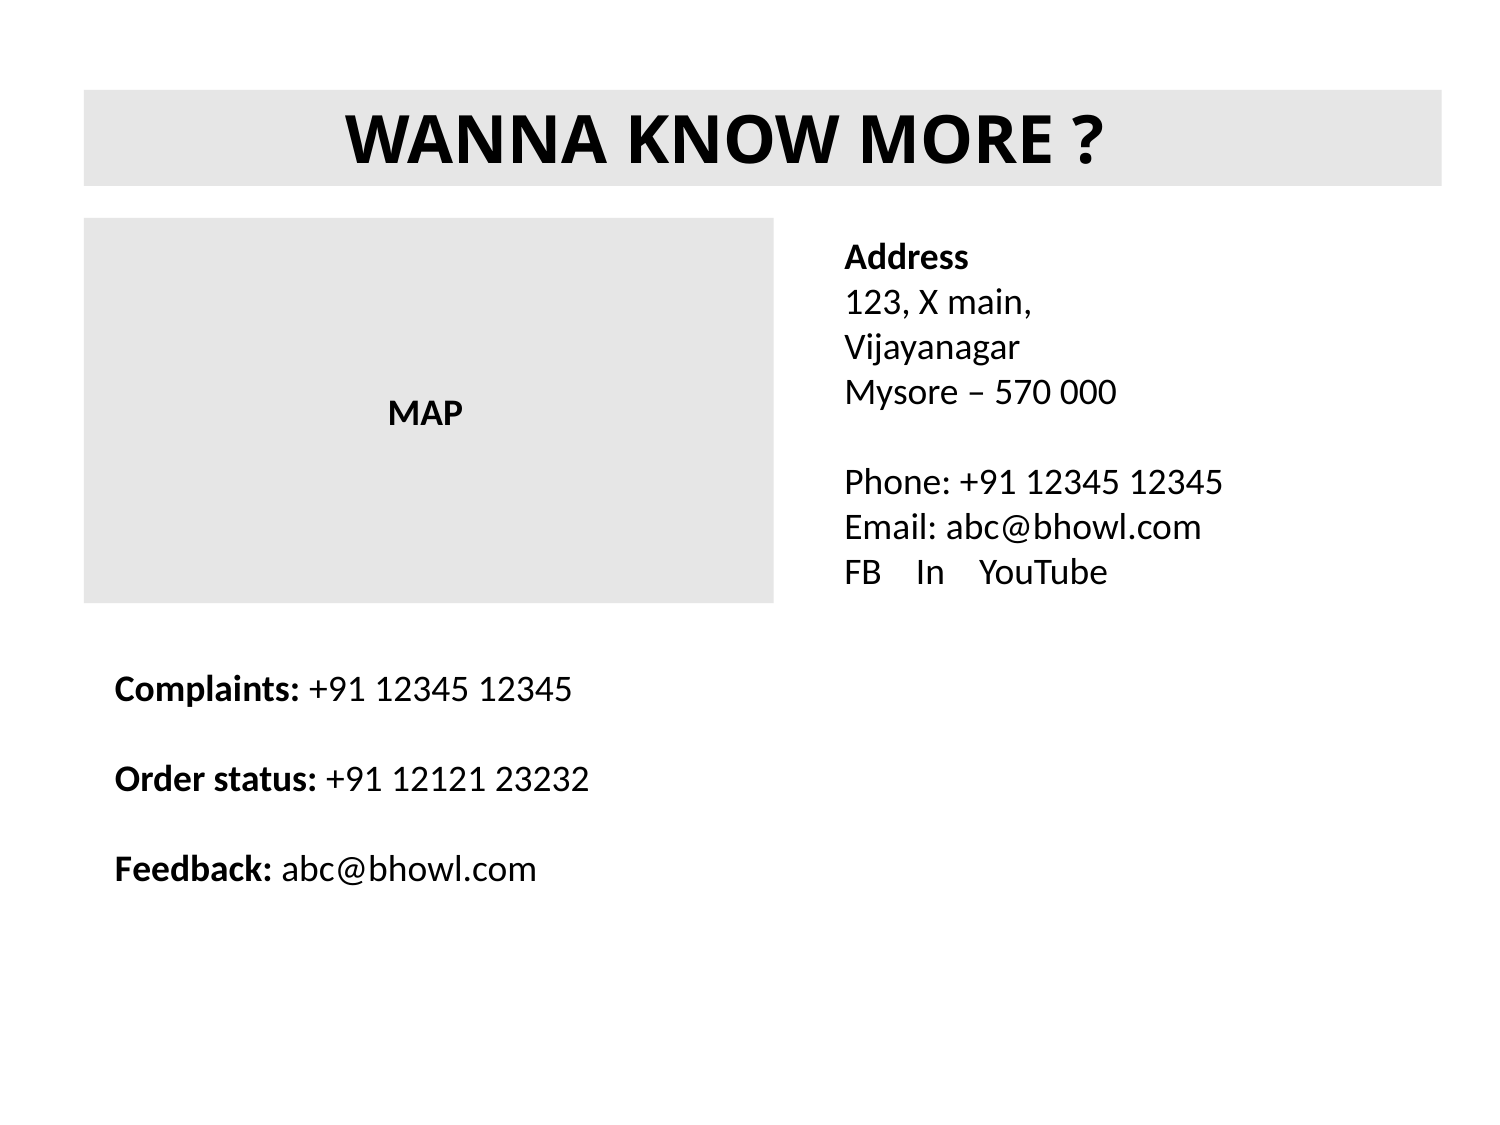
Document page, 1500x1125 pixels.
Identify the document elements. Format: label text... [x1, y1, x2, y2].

text_box Address 123, X main, Vijayanagar Mysore – 570 000 Phone: +91 12345 12345 Email: abc@bhowl.com FB In YouTube [829, 224, 1385, 600]
text_box WANNA KNOW MORE ? [118, 90, 1371, 185]
text_box [82, 88, 1444, 188]
text_box Complaints: +91 12345 12345 Order status: +91 12121 23232 Feedback: abc@bhowl.com [100, 656, 656, 896]
text_box MAP [372, 380, 485, 440]
text_box [82, 216, 776, 605]
